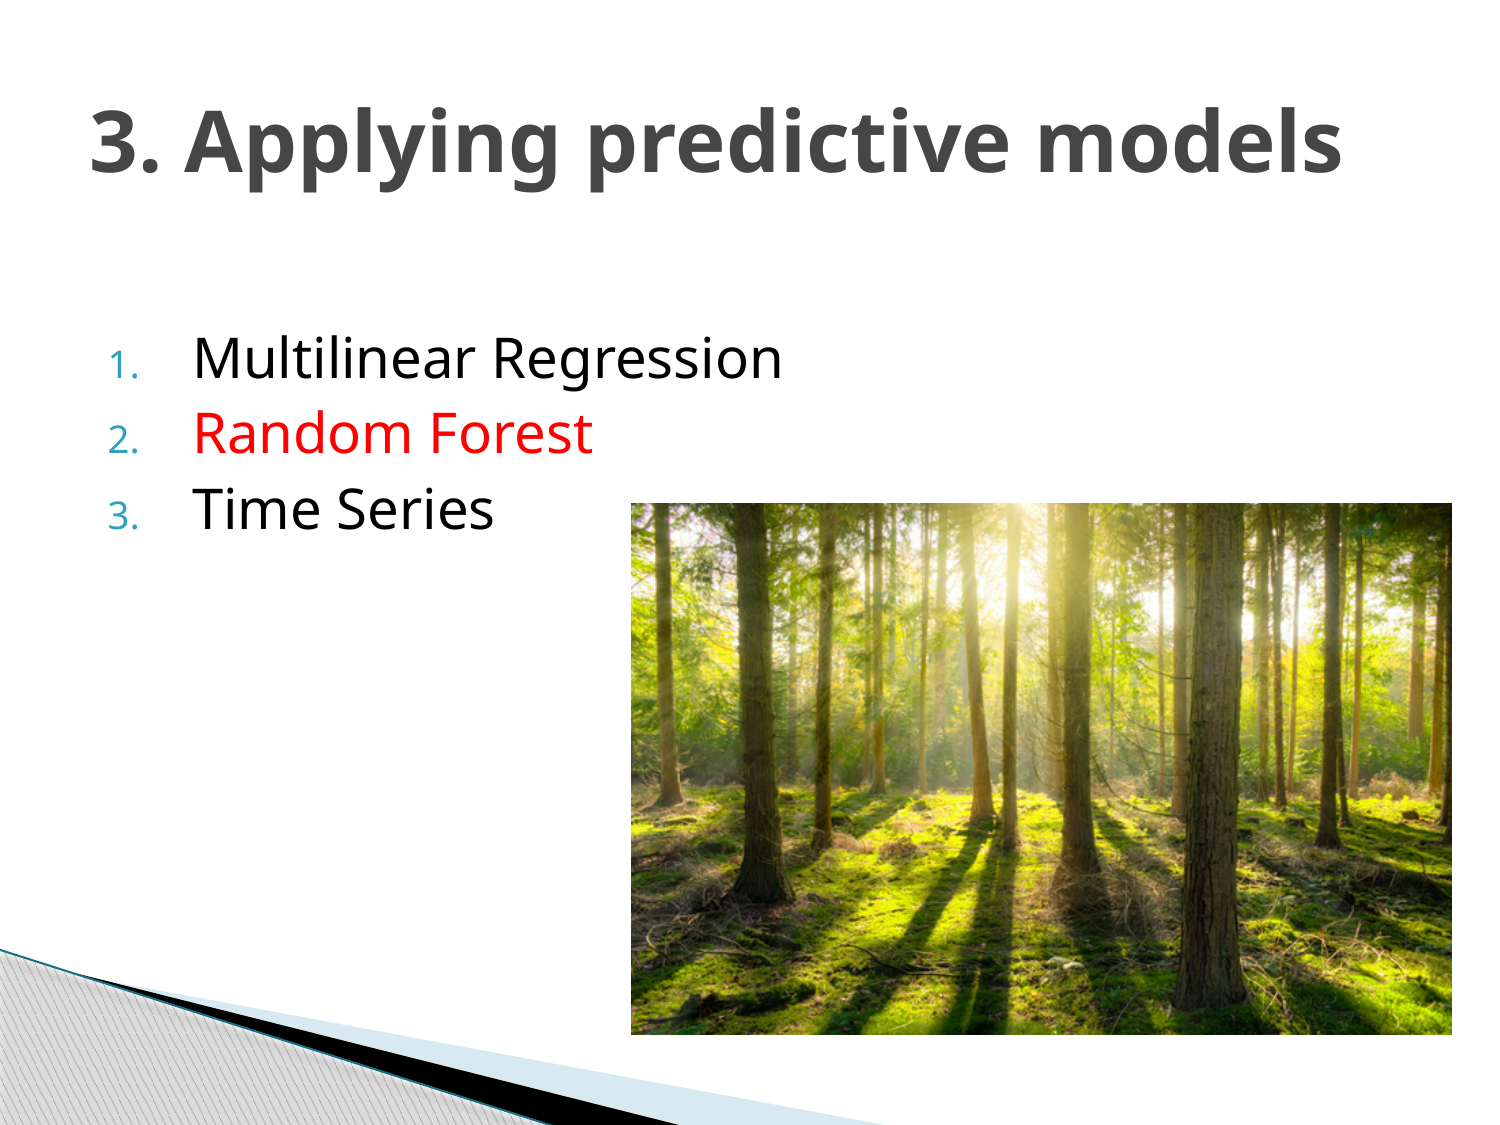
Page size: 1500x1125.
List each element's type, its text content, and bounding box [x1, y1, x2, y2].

title 3. Applying predictive models [75, 45, 1425, 233]
picture [631, 503, 1452, 1036]
list Multilinear Regression Random Forest Time Series [75, 314, 1425, 986]
